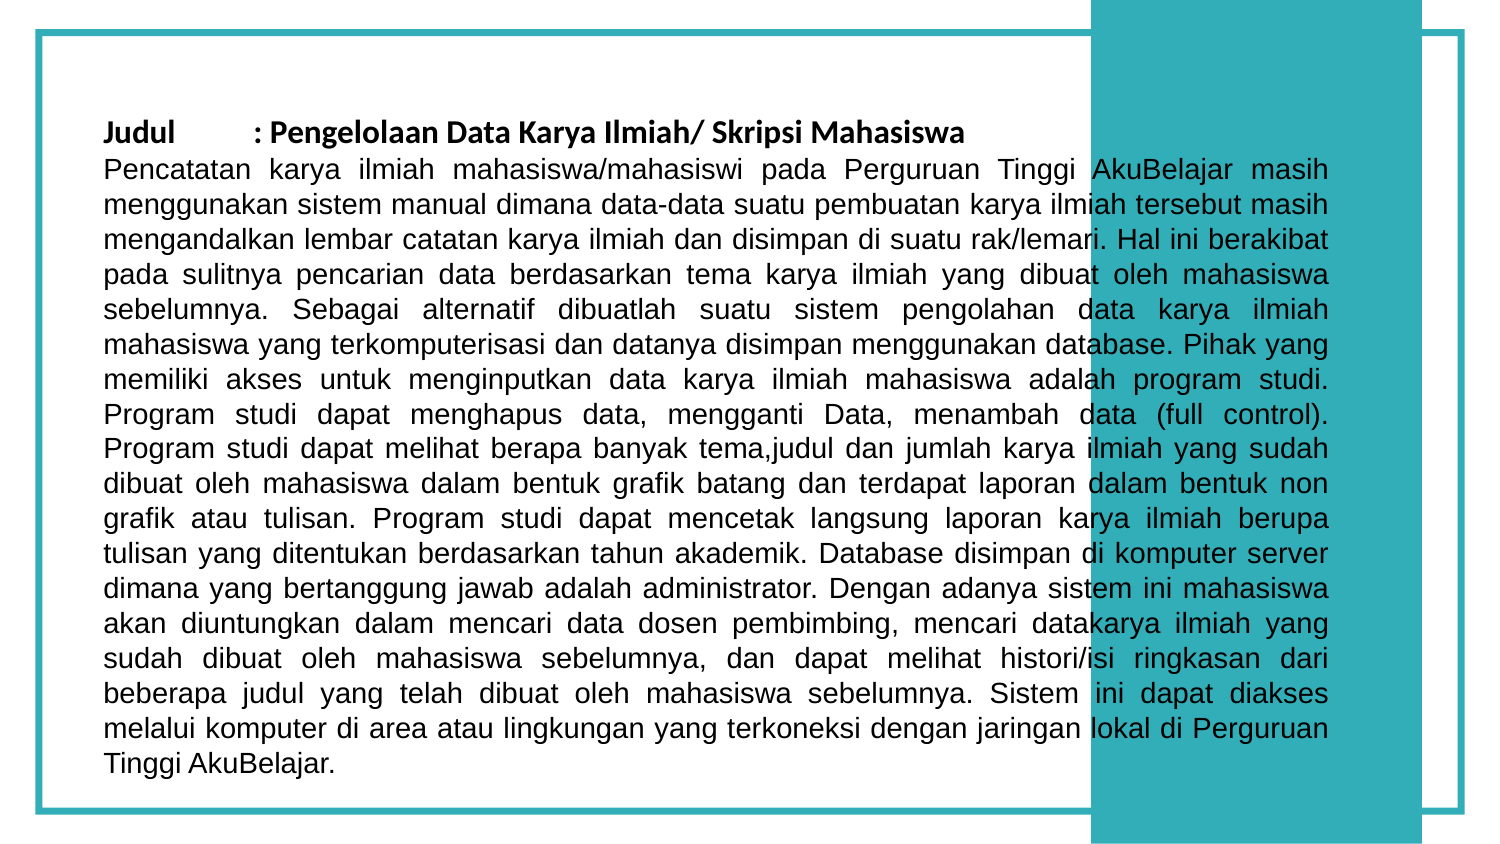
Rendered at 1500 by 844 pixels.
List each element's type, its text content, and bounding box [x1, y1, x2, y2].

text_box [33, 27, 1089, 817]
text_box [1089, 0, 1424, 844]
text_box Judul : Pengelolaan Data Karya Ilmiah/ Skripsi Mahasiswa Pencatatan karya ilmiah mahasiswa/mahasiswi pada Perguruan Tinggi AkuBelajar masih menggunakan sistem manual dimana data-data suatu pembuatan karya ilmiah tersebut masih mengandalkan lembar catatan karya ilmiah dan disimpan di suatu rak/lemari. Hal ini berakibat pada sulitnya pencarian data berdasarkan tema karya ilmiah yang dibuat oleh mahasiswa sebelumnya. Sebagai alternatif dibuatlah suatu sistem pengolahan data karya ilmiah mahasiswa yang terkomputerisasi dan datanya disimpan menggunakan database. Pihak yang memiliki akses untuk menginputkan data karya ilmiah mahasiswa adalah program studi. Program studi dapat menghapus data, mengganti Data, menambah data (full control). Program studi dapat melihat berapa banyak tema,judul dan jumlah karya ilmiah yang sudah dibuat oleh mahasiswa dalam bentuk grafik batang dan terdapat laporan dalam bentuk non grafik atau tulisan. Program studi dapat mencetak langsung laporan karya ilmiah berupa tulisan yang ditentukan berdasarkan tahun akademik. Database disimpan di komputer server dimana yang bertanggung jawab adalah administrator. Dengan adanya sistem ini mahasiswa akan diuntungkan dalam mencari data dosen pembimbing, mencari datakarya ilmiah yang sudah dibuat oleh mahasiswa sebelumnya, dan dapat melihat histori/isi ringkasan dari beberapa judul yang telah dibuat oleh mahasiswa sebelumnya. Sistem ini dapat diakses melalui komputer di area atau lingkungan yang terkoneksi dengan jaringan lokal di Perguruan Tinggi AkuBelajar. [88, 102, 1346, 832]
text_box [1424, 27, 1467, 817]
